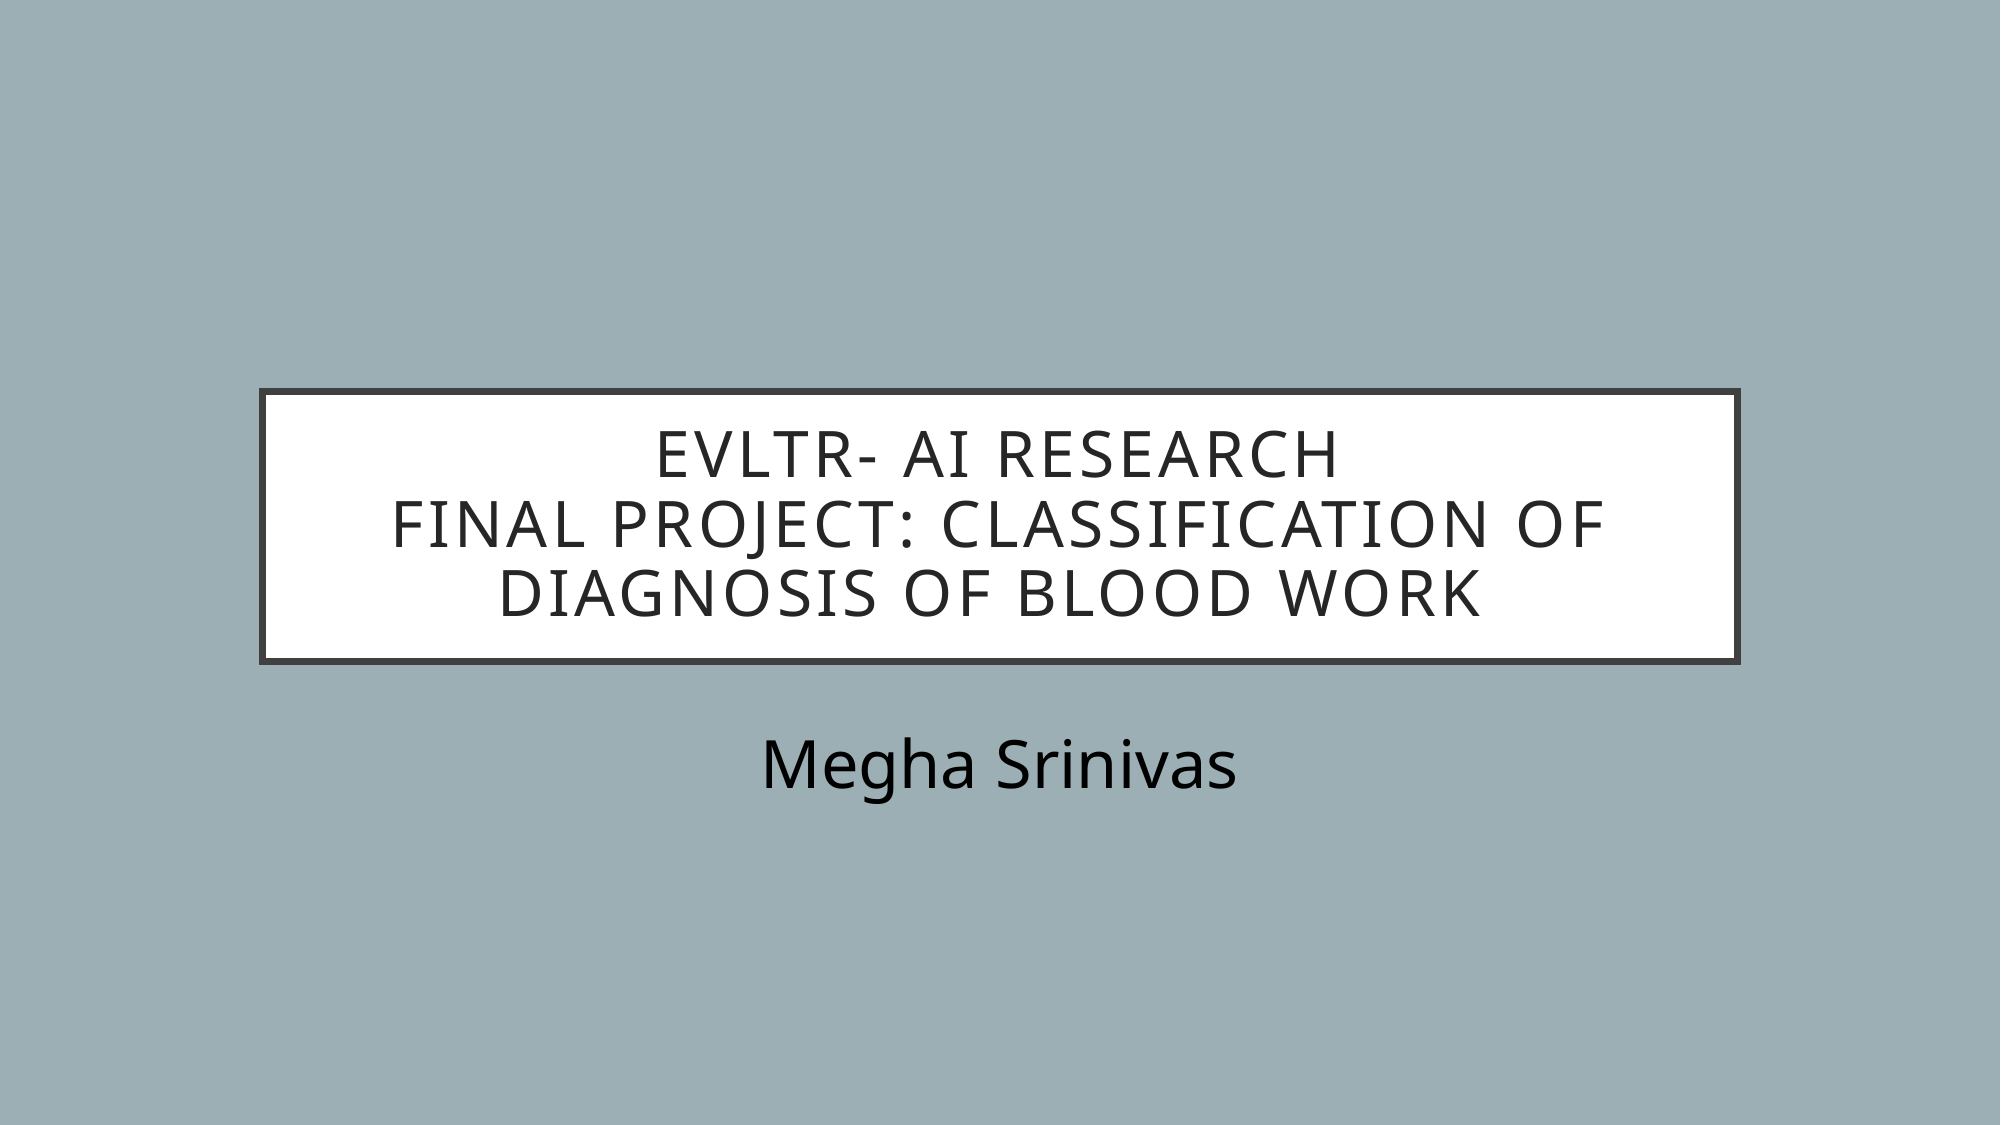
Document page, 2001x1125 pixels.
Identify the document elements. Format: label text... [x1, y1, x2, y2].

subtitle Megha Srinivas [442, 713, 1558, 918]
title EVLTR- AI Research Final Project: Classification of diagnosis of Blood WORK [259, 388, 1741, 665]
